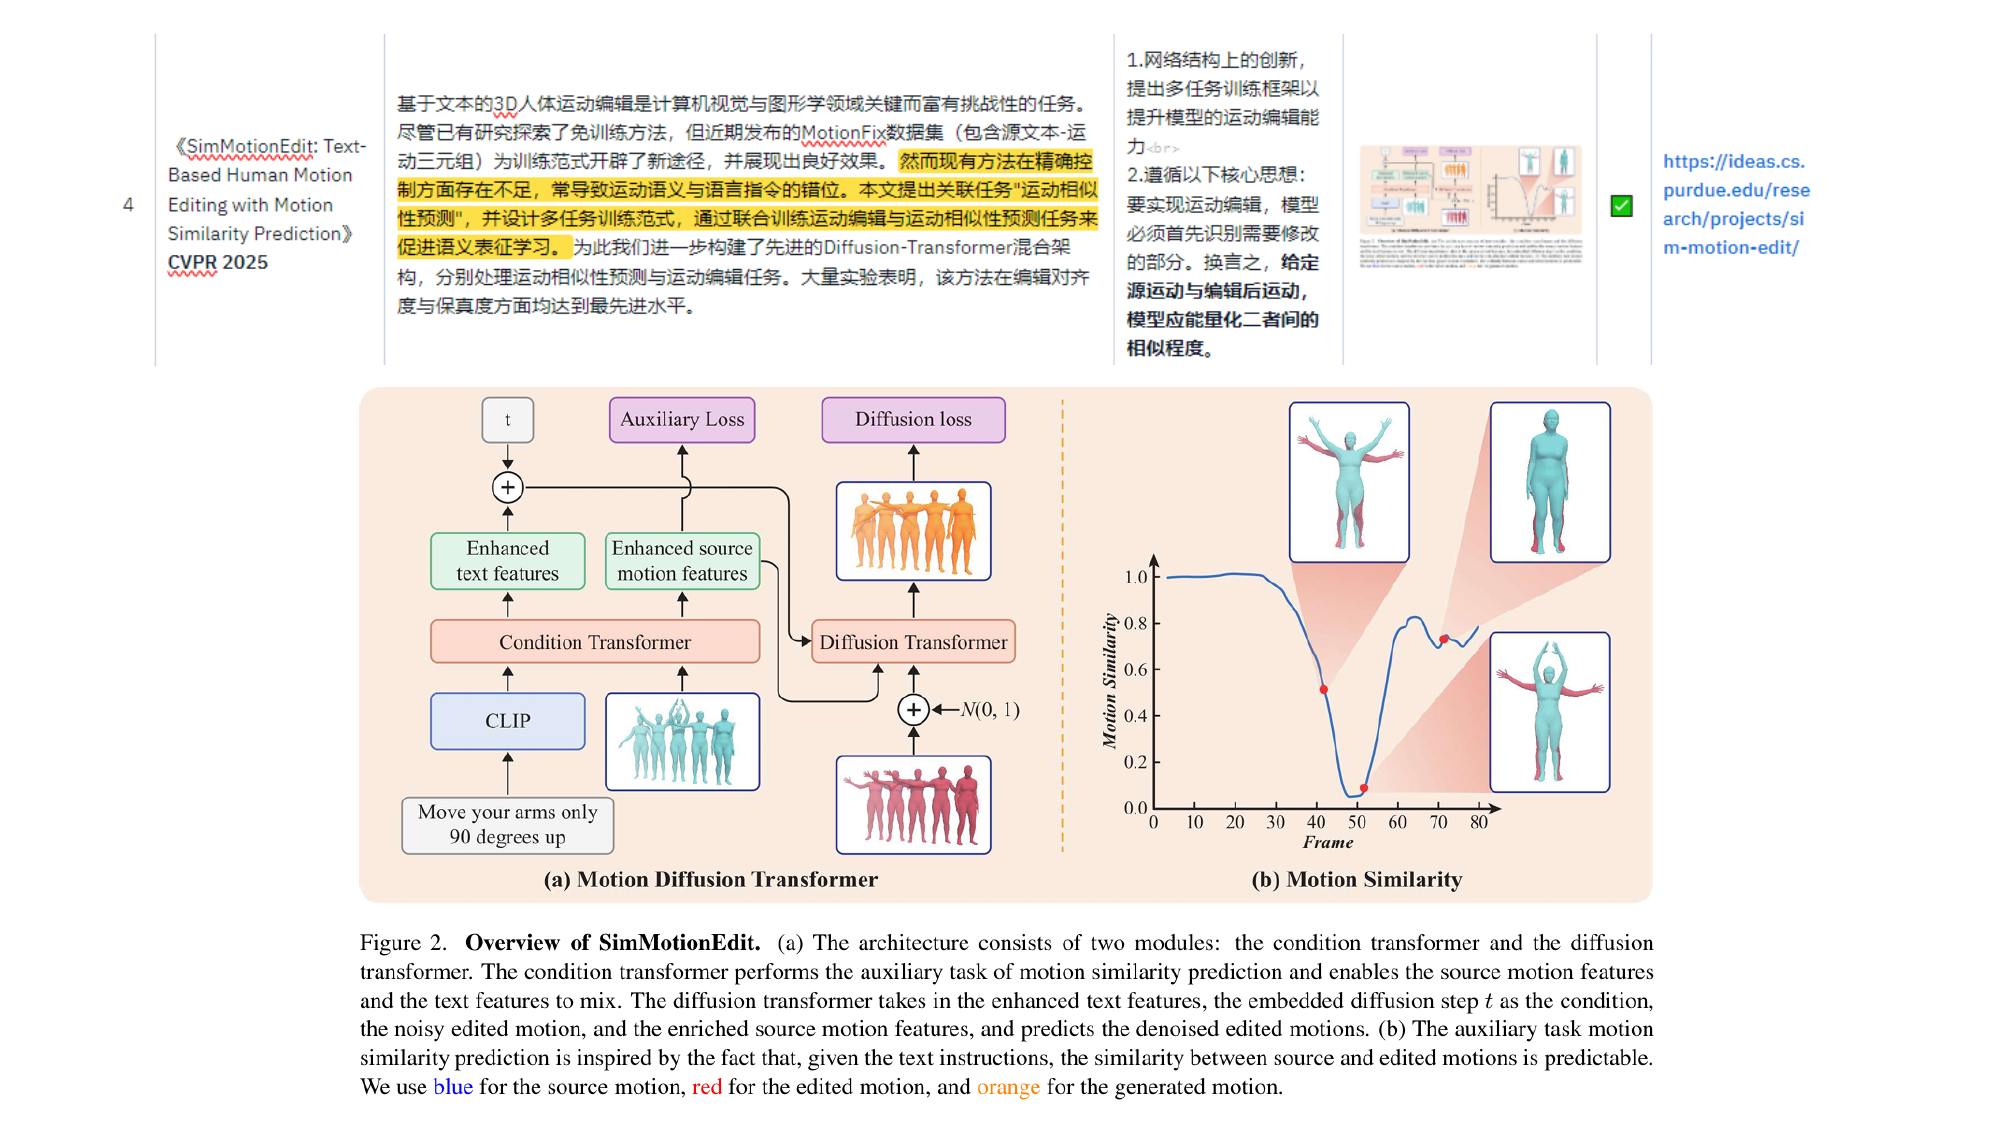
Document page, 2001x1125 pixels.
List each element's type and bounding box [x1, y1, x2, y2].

picture [114, 34, 1820, 1103]
